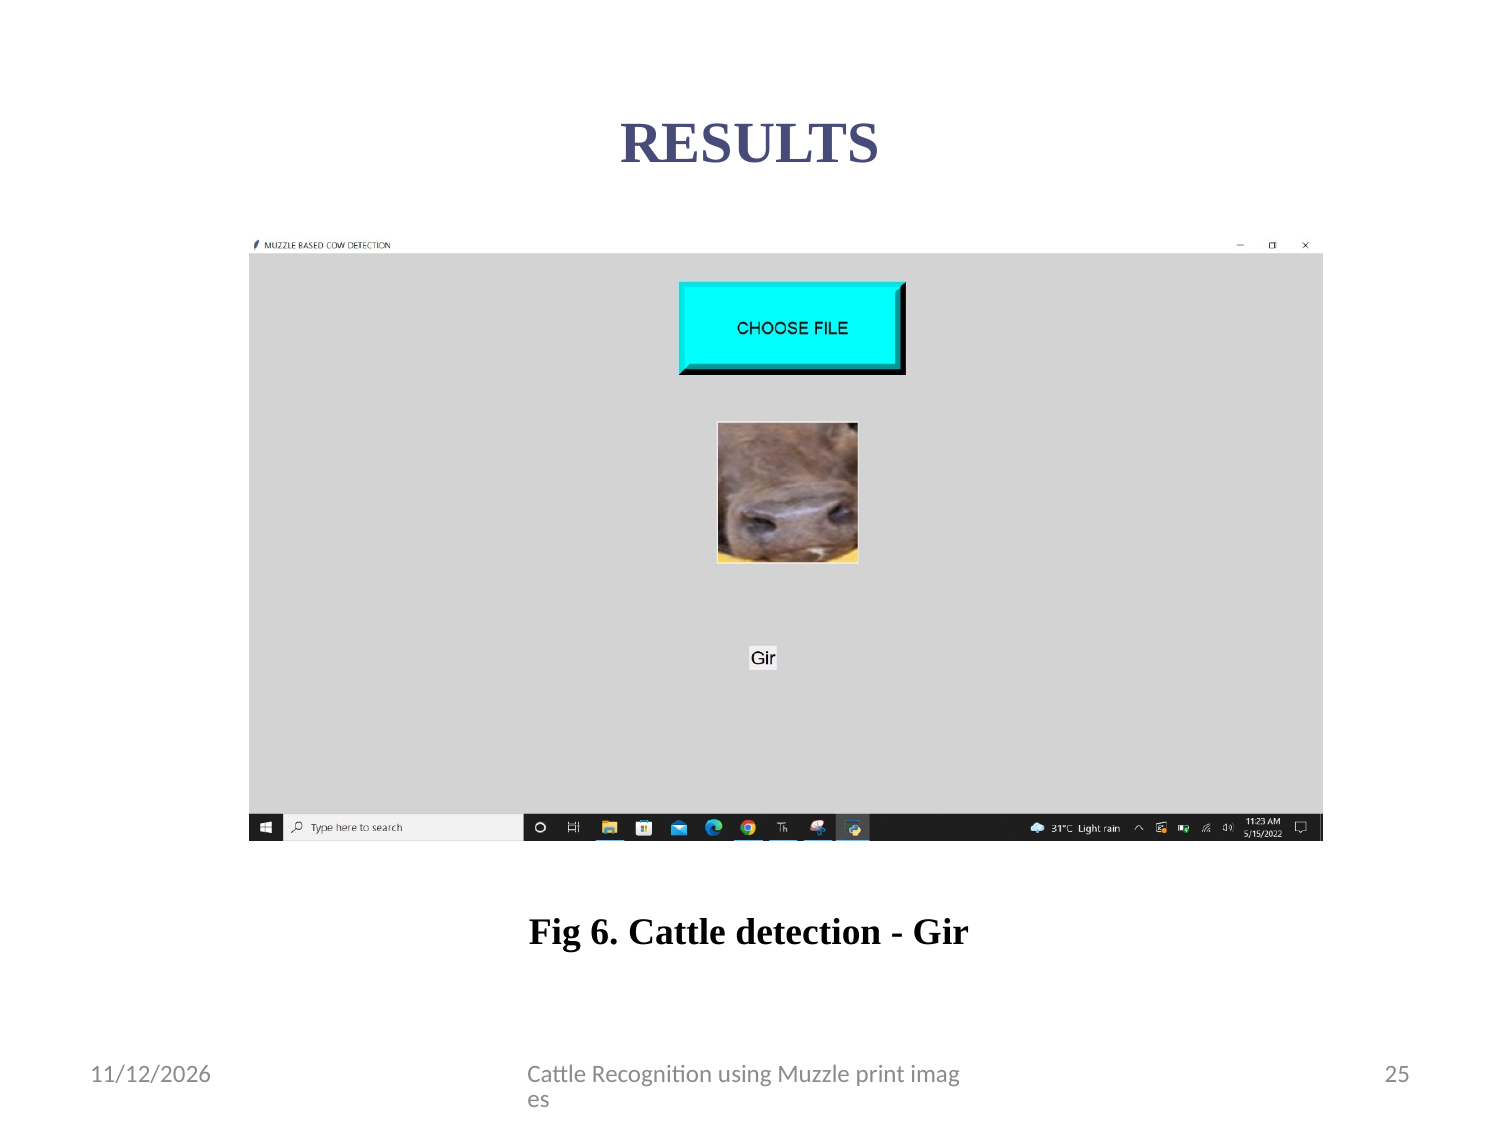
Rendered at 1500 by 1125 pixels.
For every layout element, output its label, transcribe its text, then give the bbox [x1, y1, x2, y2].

title RESULTS [75, 45, 1425, 233]
footer Cattle Recognition using Muzzle print images [512, 1042, 988, 1103]
slide_number 25 [1074, 1042, 1425, 1103]
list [249, 237, 1323, 841]
text_box Fig 6. Cattle detection - Gir [514, 899, 985, 960]
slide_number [75, 1042, 425, 1103]
